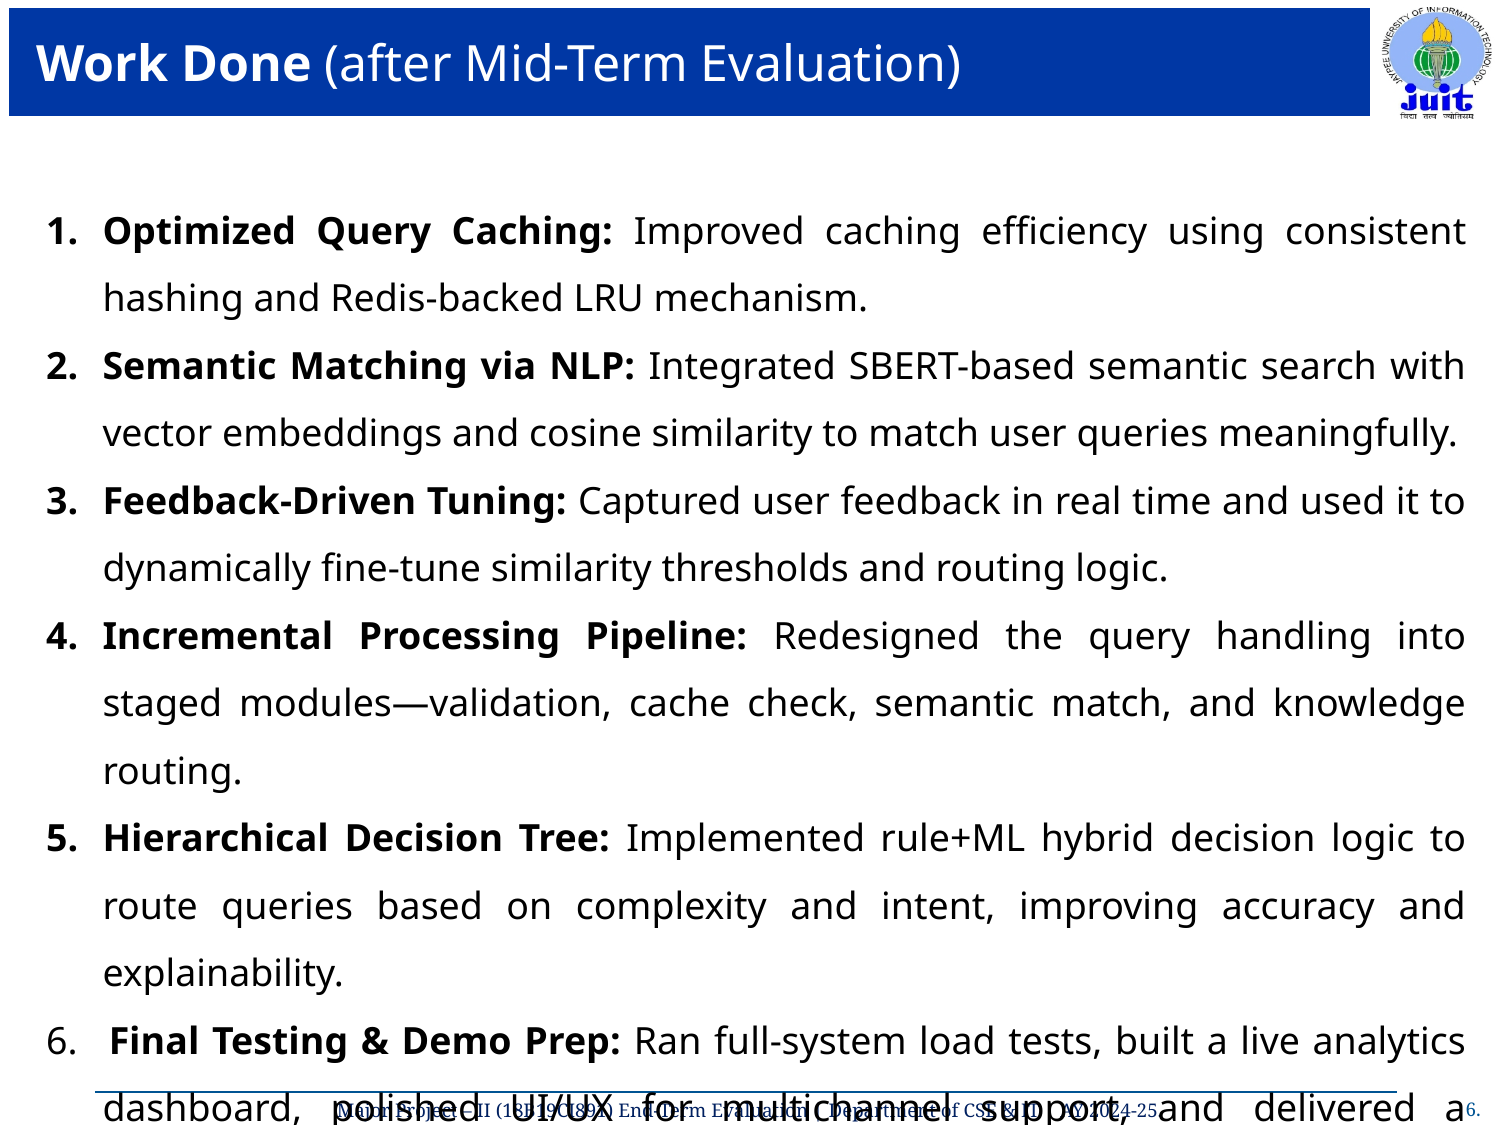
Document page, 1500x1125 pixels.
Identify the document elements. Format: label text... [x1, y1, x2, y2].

text_box Optimized Query Caching: Improved caching efficiency using consistent hashing and Redis-backed LRU mechanism. Semantic Matching via NLP: Integrated SBERT-based semantic search with vector embeddings and cosine similarity to match user queries meaningfully. Feedback-Driven Tuning: Captured user feedback in real time and used it to dynamically fine-tune similarity thresholds and routing logic. Incremental Processing Pipeline: Redesigned the query handling into staged modules—validation, cache check, semantic match, and knowledge routing. Hierarchical Decision Tree: Implemented rule+ML hybrid decision logic to route queries based on complexity and intent, improving accuracy and explainability. Final Testing & Demo Prep: Ran full-system load tests, built a live analytics dashboard, polished UI/UX for multichannel support, and delivered a successful final demo. [12, 131, 1482, 1083]
picture [1375, 7, 1500, 119]
title Work Done (after Mid-Term Evaluation) [4, 2, 1375, 121]
